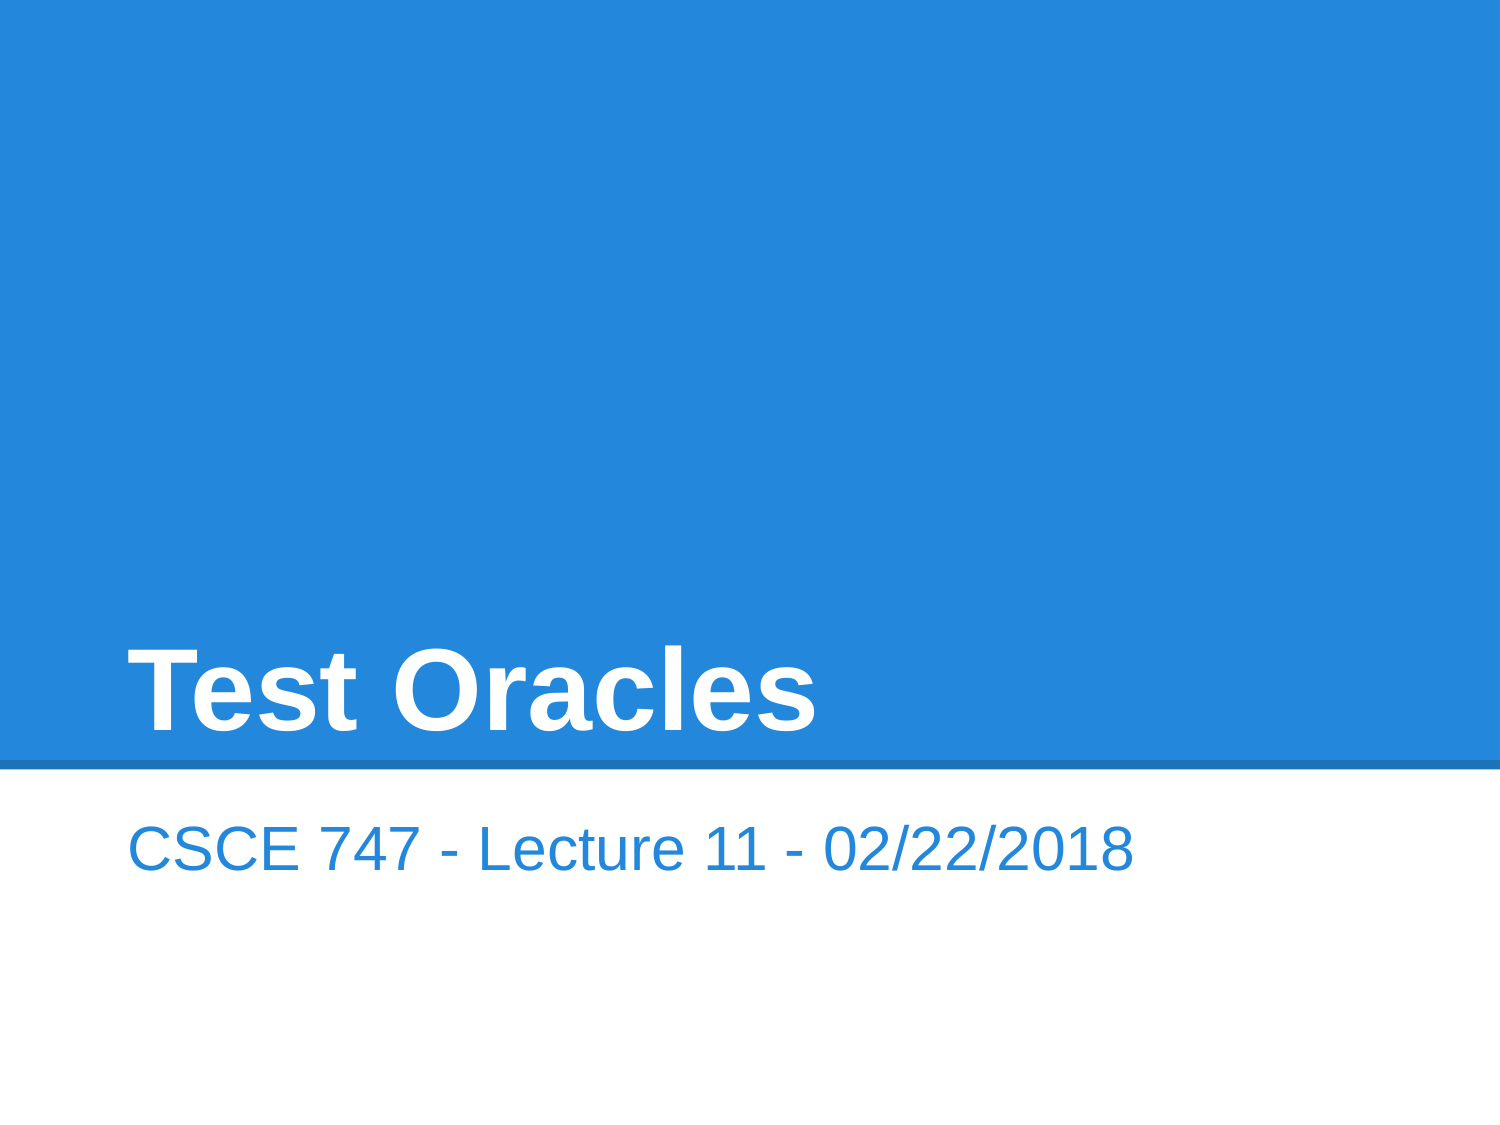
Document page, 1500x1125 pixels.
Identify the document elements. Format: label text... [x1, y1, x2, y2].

title Test Oracles [112, 408, 1388, 770]
subtitle CSCE 747 - Lecture 11 - 02/22/2018 [112, 793, 1388, 963]
